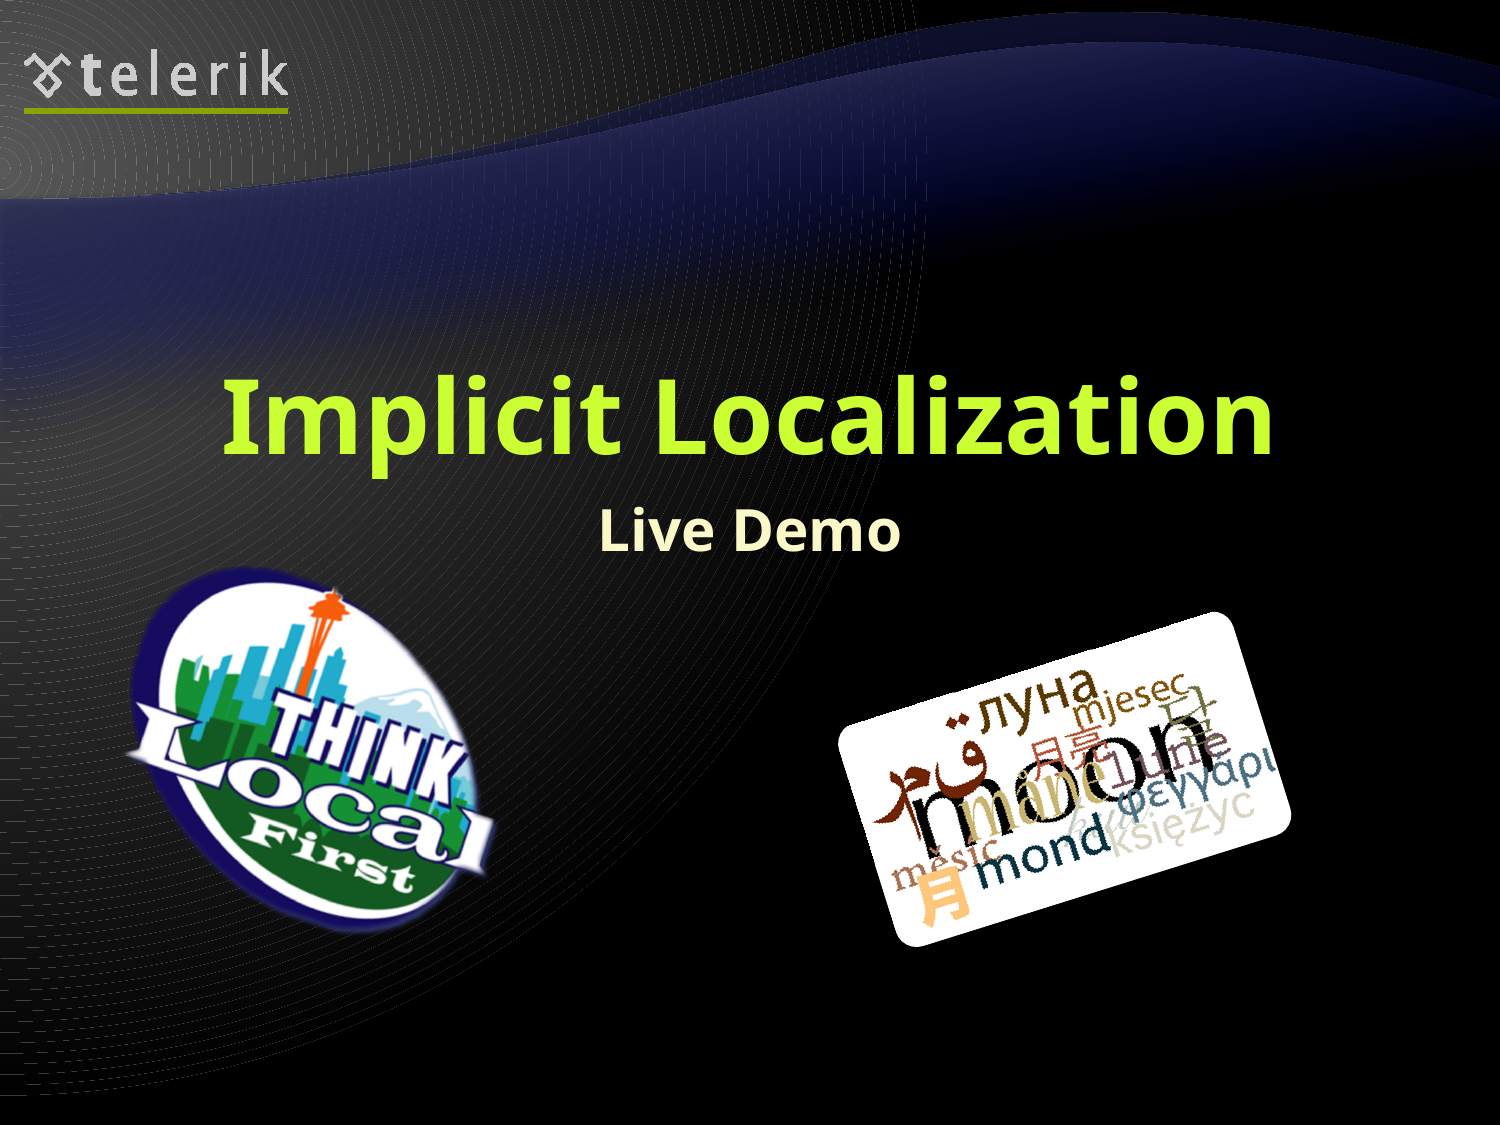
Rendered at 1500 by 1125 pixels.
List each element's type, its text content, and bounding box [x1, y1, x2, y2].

picture [77, 532, 564, 967]
picture [24, 49, 288, 114]
subtitle Live Demo [99, 480, 1400, 575]
picture [838, 611, 1292, 948]
title Implicit Localization [99, 349, 1400, 463]
